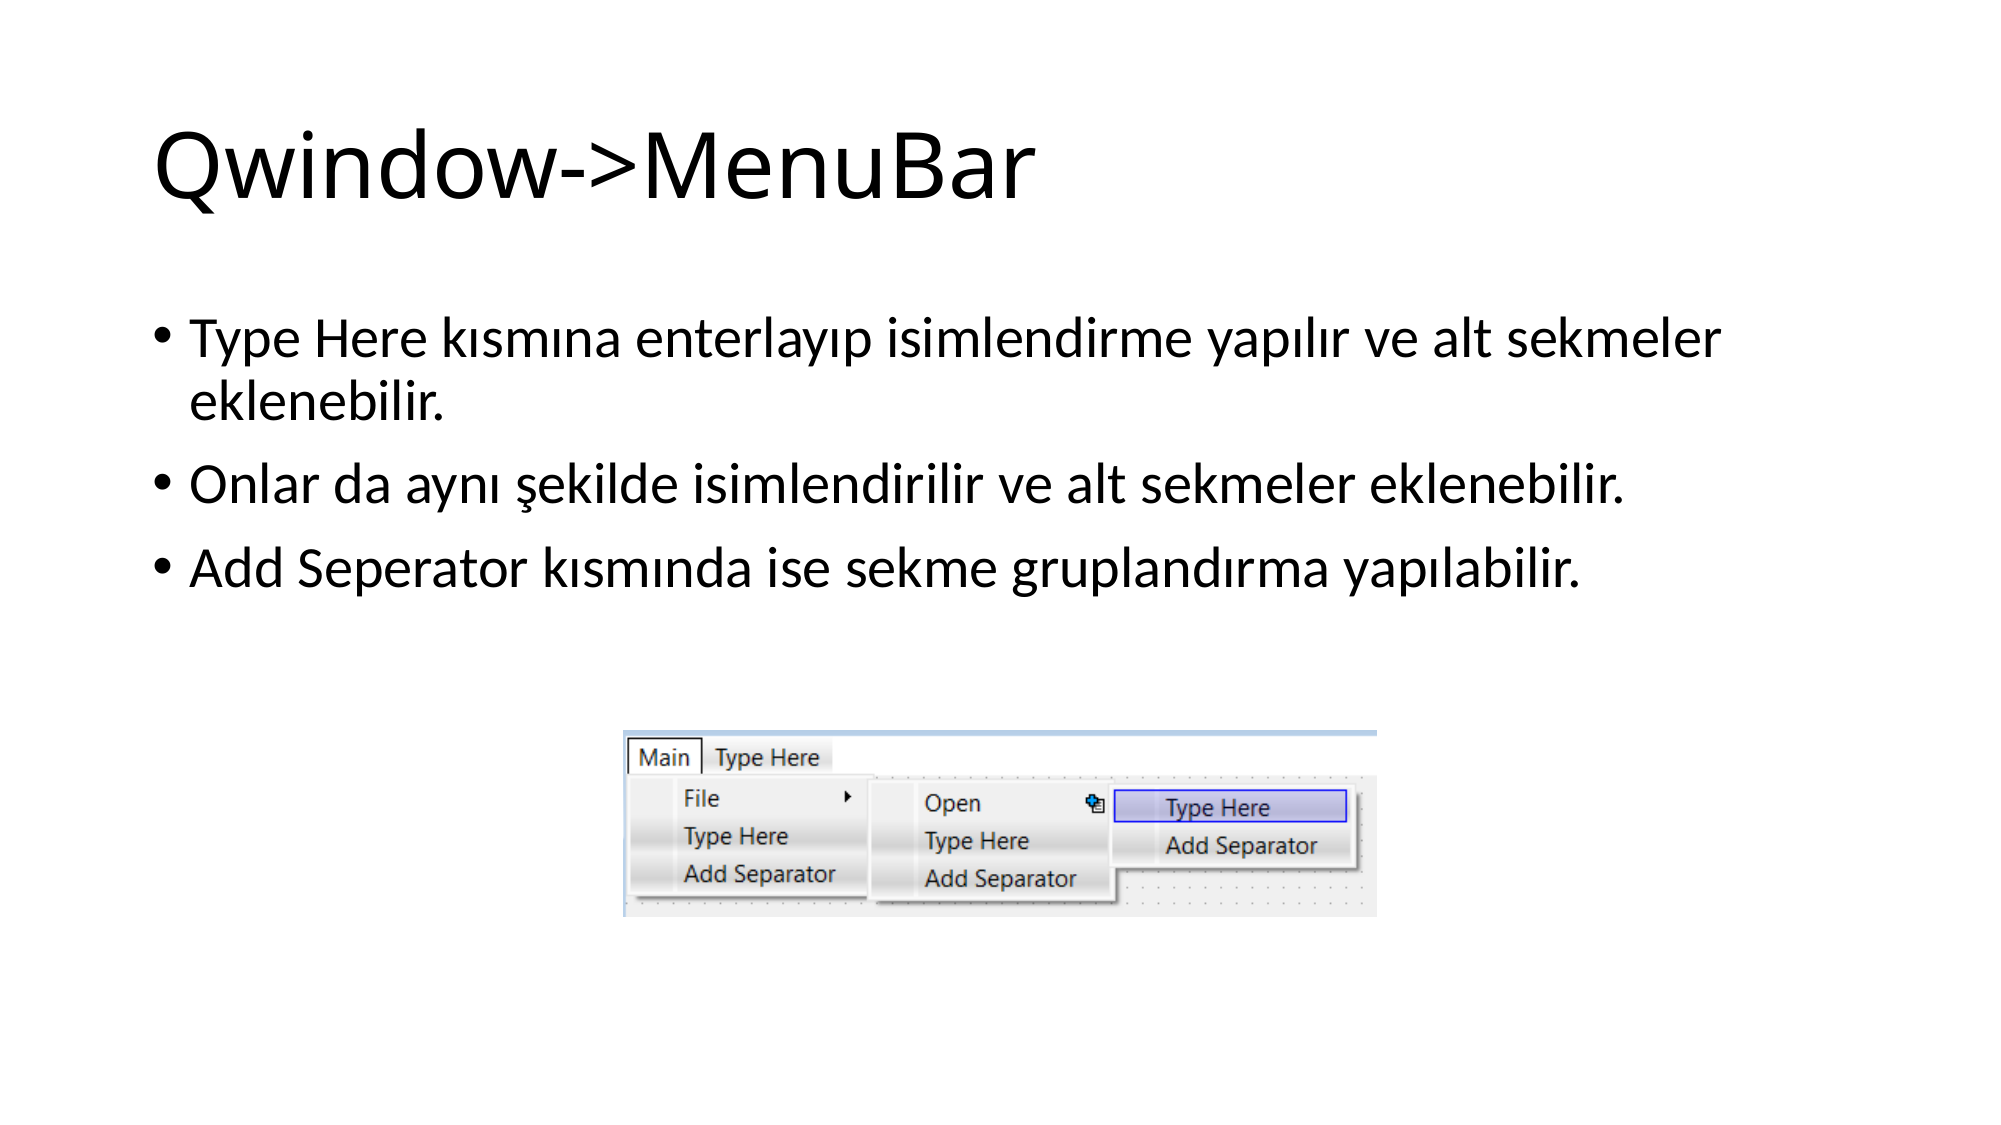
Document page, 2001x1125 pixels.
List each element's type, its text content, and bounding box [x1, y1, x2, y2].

picture [623, 730, 1377, 917]
title Qwindow->MenuBar [137, 59, 1863, 278]
list Type Here kısmına enterlayıp isimlendirme yapılır ve alt sekmeler eklenebilir. Onlar da aynı şekilde isimlendirilir ve alt sekmeler eklenebilir. Add Seperator kısmında ise sekme gruplandırma yapılabilir. [137, 299, 1863, 1014]
